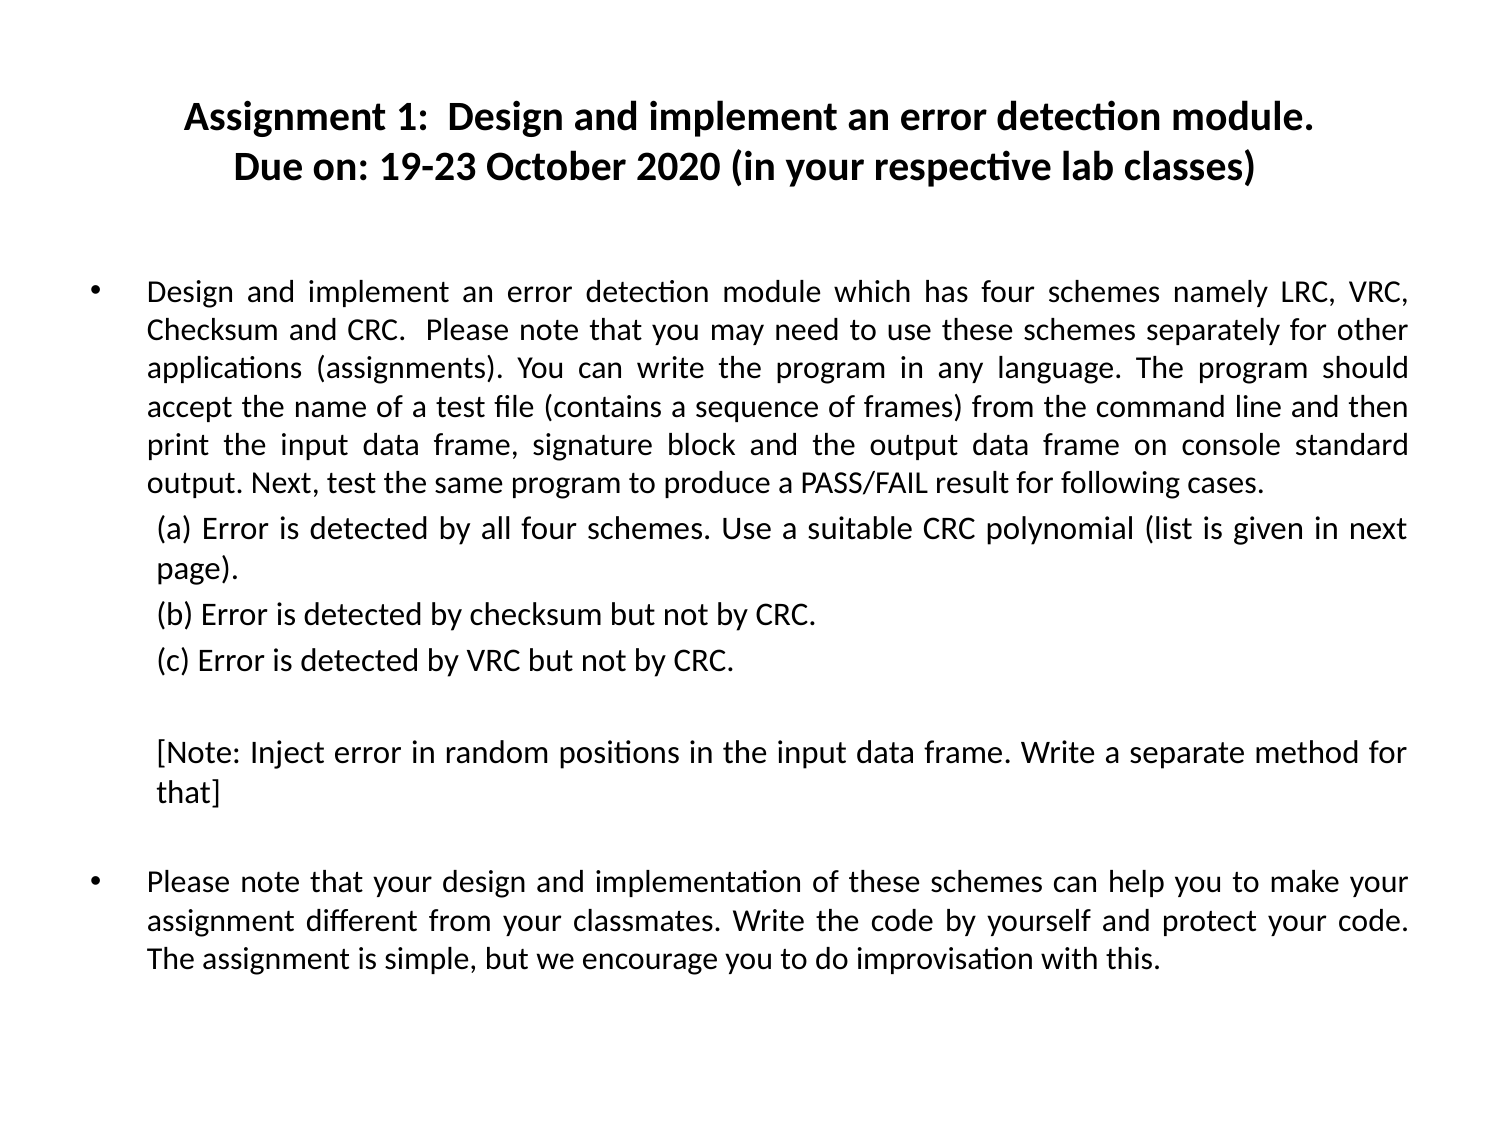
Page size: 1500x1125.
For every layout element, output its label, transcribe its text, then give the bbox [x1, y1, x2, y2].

list Design and implement an error detection module which has four schemes namely LRC, VRC, Checksum and CRC. Please note that you may need to use these schemes separately for other applications (assignments). You can write the program in any language. The program should accept the name of a test file (contains a sequence of frames) from the command line and then print the input data frame, signature block and the output data frame on console standard output. Next, test the same program to produce a PASS/FAIL result for following cases. (a) Error is detected by all four schemes. Use a suitable CRC polynomial (list is given in next page). (b) Error is detected by checksum but not by CRC. (c) Error is detected by VRC but not by CRC. [Note: Inject error in random positions in the input data frame. Write a separate method for that] Please note that your design and implementation of these schemes can help you to make your assignment different from your classmates. Write the code by yourself and protect your code. The assignment is simple, but we encourage you to do improvisation with this. [75, 262, 1425, 1005]
title Assignment 1: Design and implement an error detection module. Due on: 19-23 October 2020 (in your respective lab classes) [75, 45, 1425, 233]
